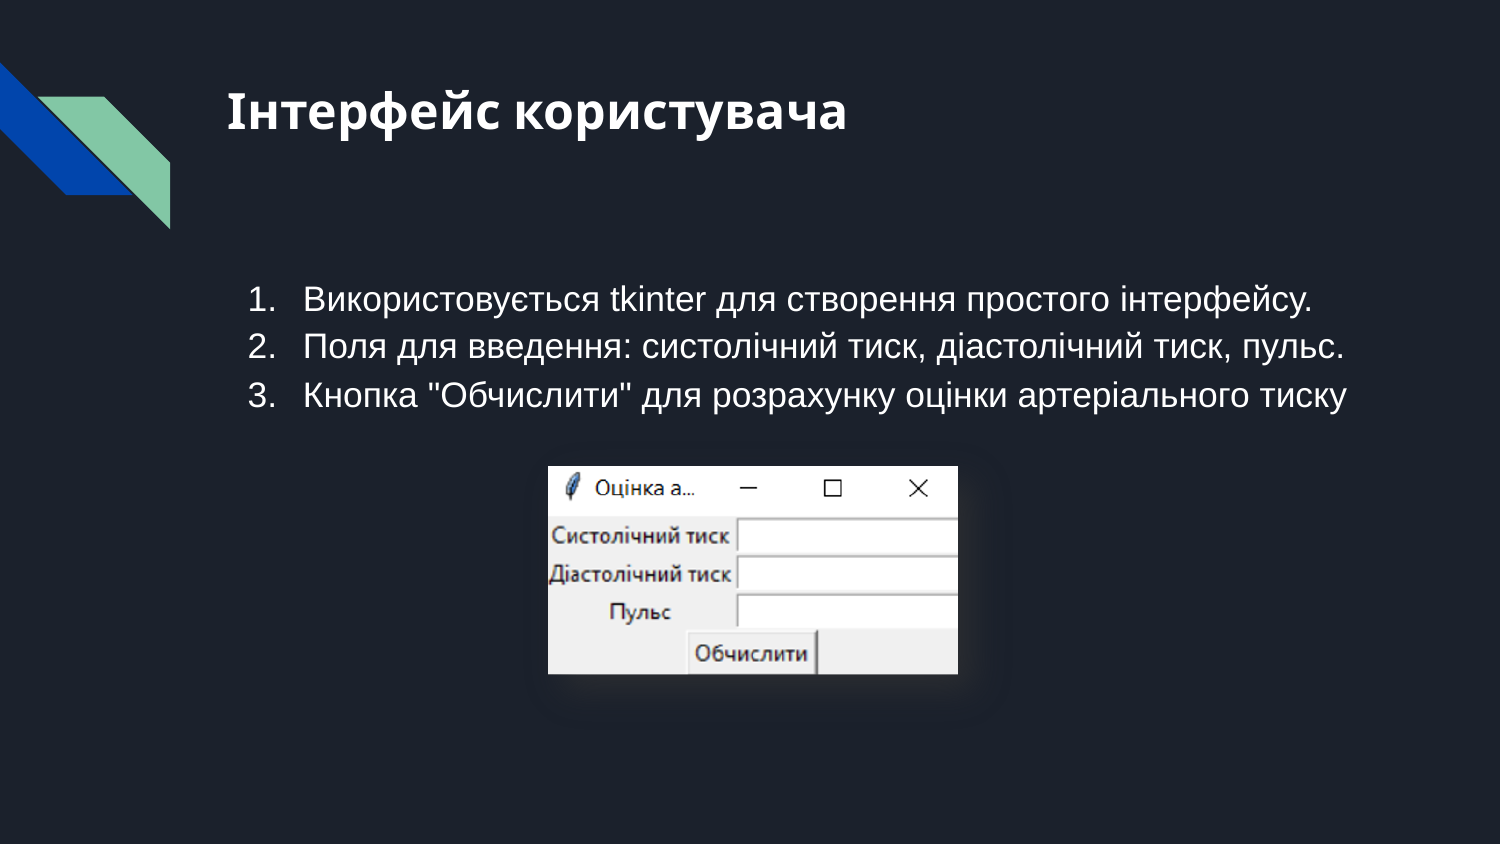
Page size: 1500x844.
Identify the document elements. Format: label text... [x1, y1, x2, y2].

list Використовується tkinter для створення простого інтерфейсу. Поля для введення: систолічний тиск, діастолічний тиск, пульс. Кнопка "Обчислити" для розрахунку оцінки артеріального тиску [212, 257, 1368, 735]
picture [517, 435, 1018, 735]
title Інтерфейс користувача [212, 64, 1368, 215]
